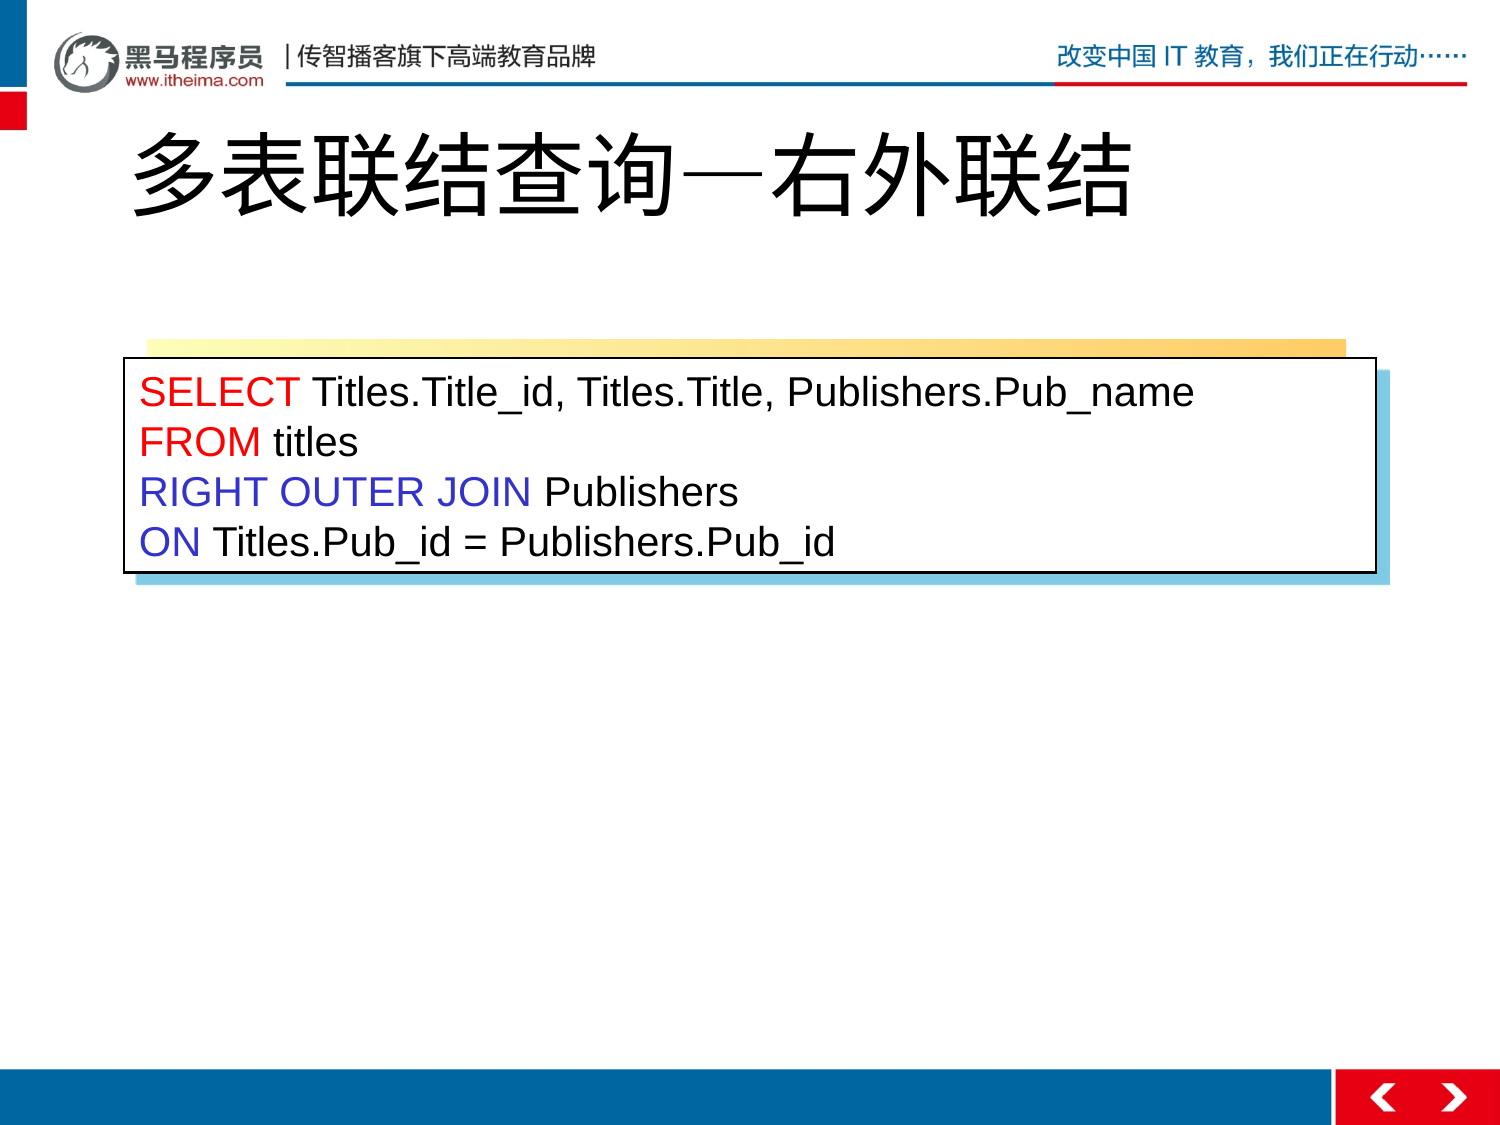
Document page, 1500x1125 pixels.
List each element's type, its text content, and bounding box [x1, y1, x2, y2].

title 多表联结查询—右外联结 [112, 54, 1375, 291]
picture [0, 0, 1500, 1125]
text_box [123, 339, 1377, 576]
